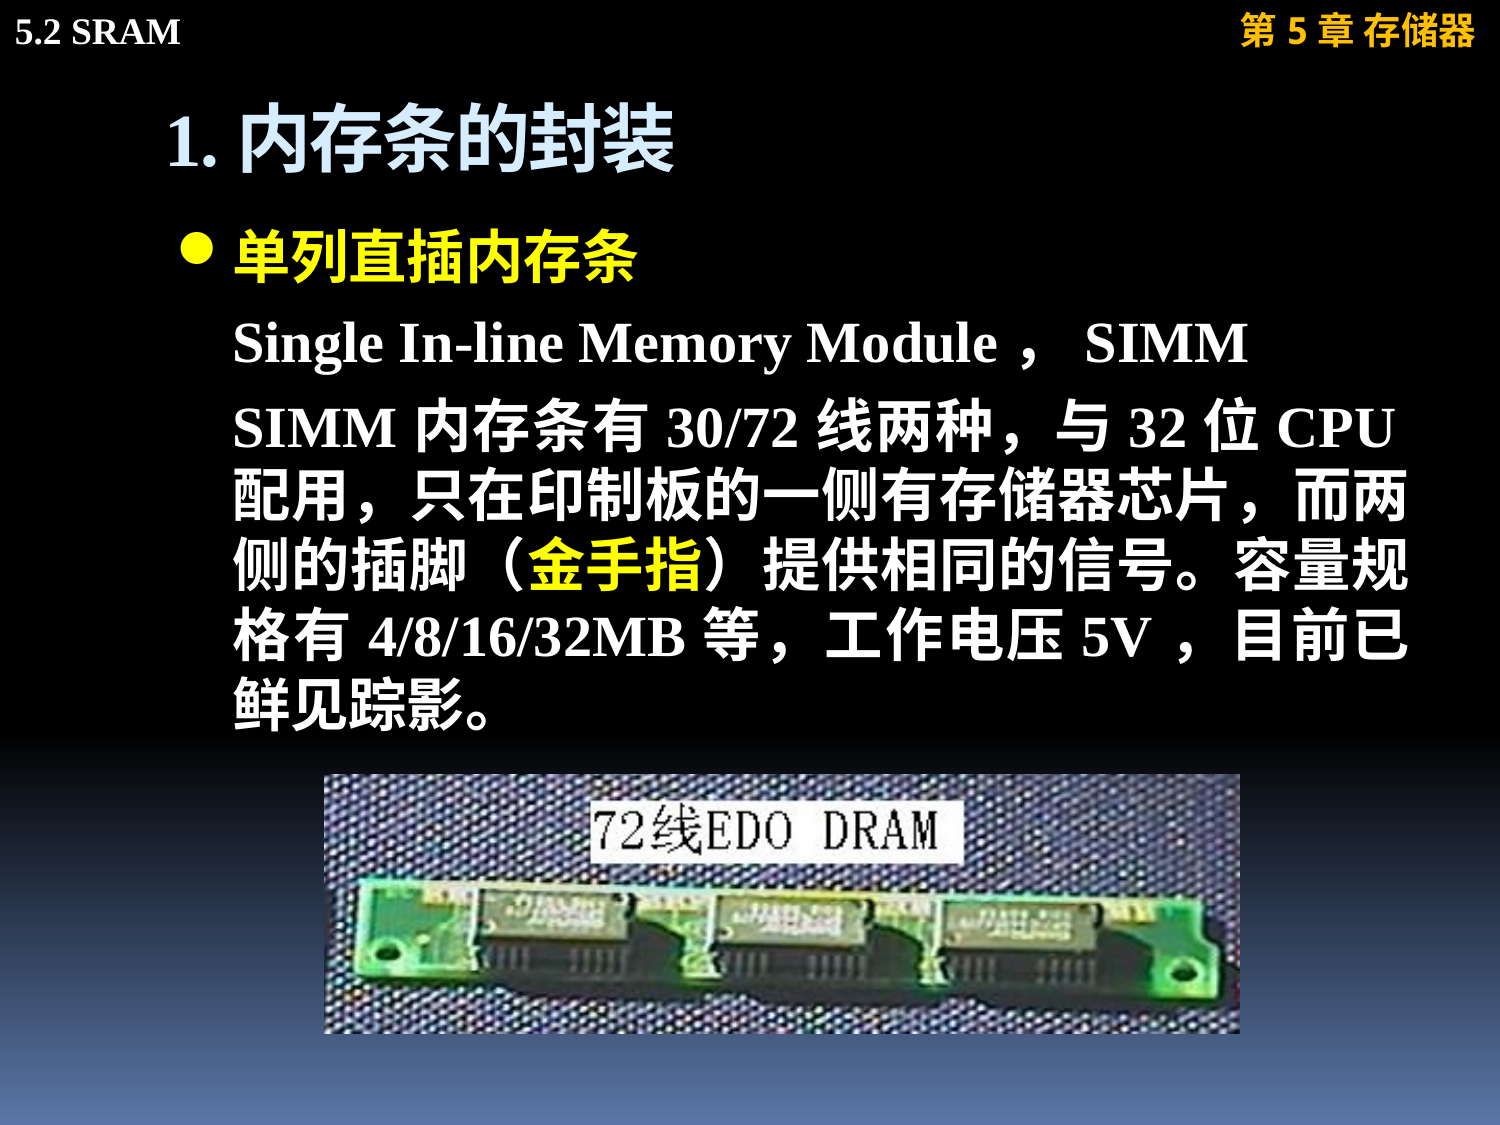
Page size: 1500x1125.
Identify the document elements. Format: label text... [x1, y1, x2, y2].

title 1.内存条的封装 [150, 83, 1425, 212]
picture [324, 774, 1240, 1034]
list 单列直插内存条 Single In-line Memory Module，SIMM SIMM内存条有30/72线两种，与32位CPU配用，只在印制板的一侧有存储器芯片，而两侧的插脚（金手指）提供相同的信号。容量规格有4/8/16/32MB等，工作电压5V，目前已鲜见踪影。 [150, 212, 1425, 1043]
